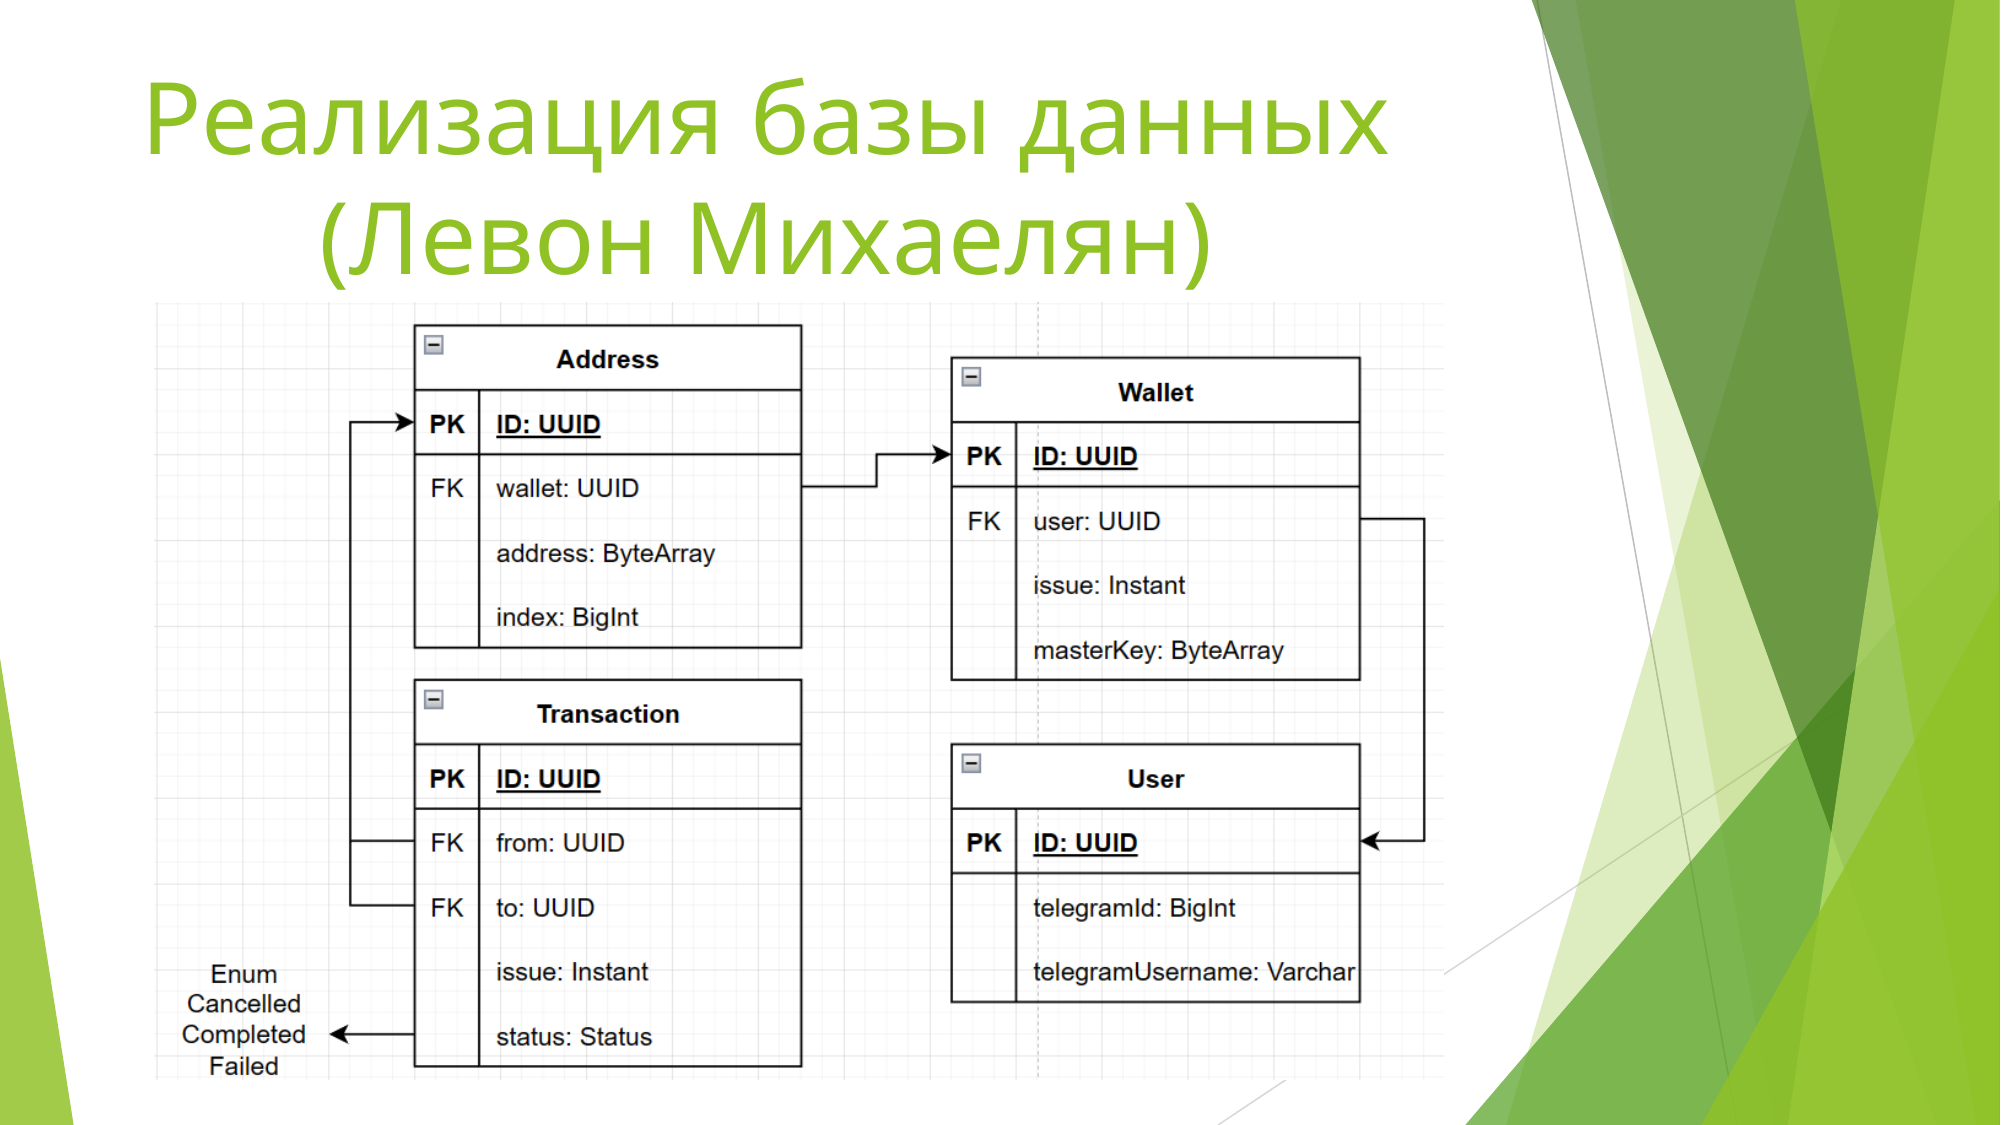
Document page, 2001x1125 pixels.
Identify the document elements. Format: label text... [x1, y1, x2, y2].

text_box Реализация базы данных (Левон Михаелян) [11, 31, 1521, 302]
text_box [1445, 287, 1873, 1037]
picture [153, 301, 1444, 1081]
